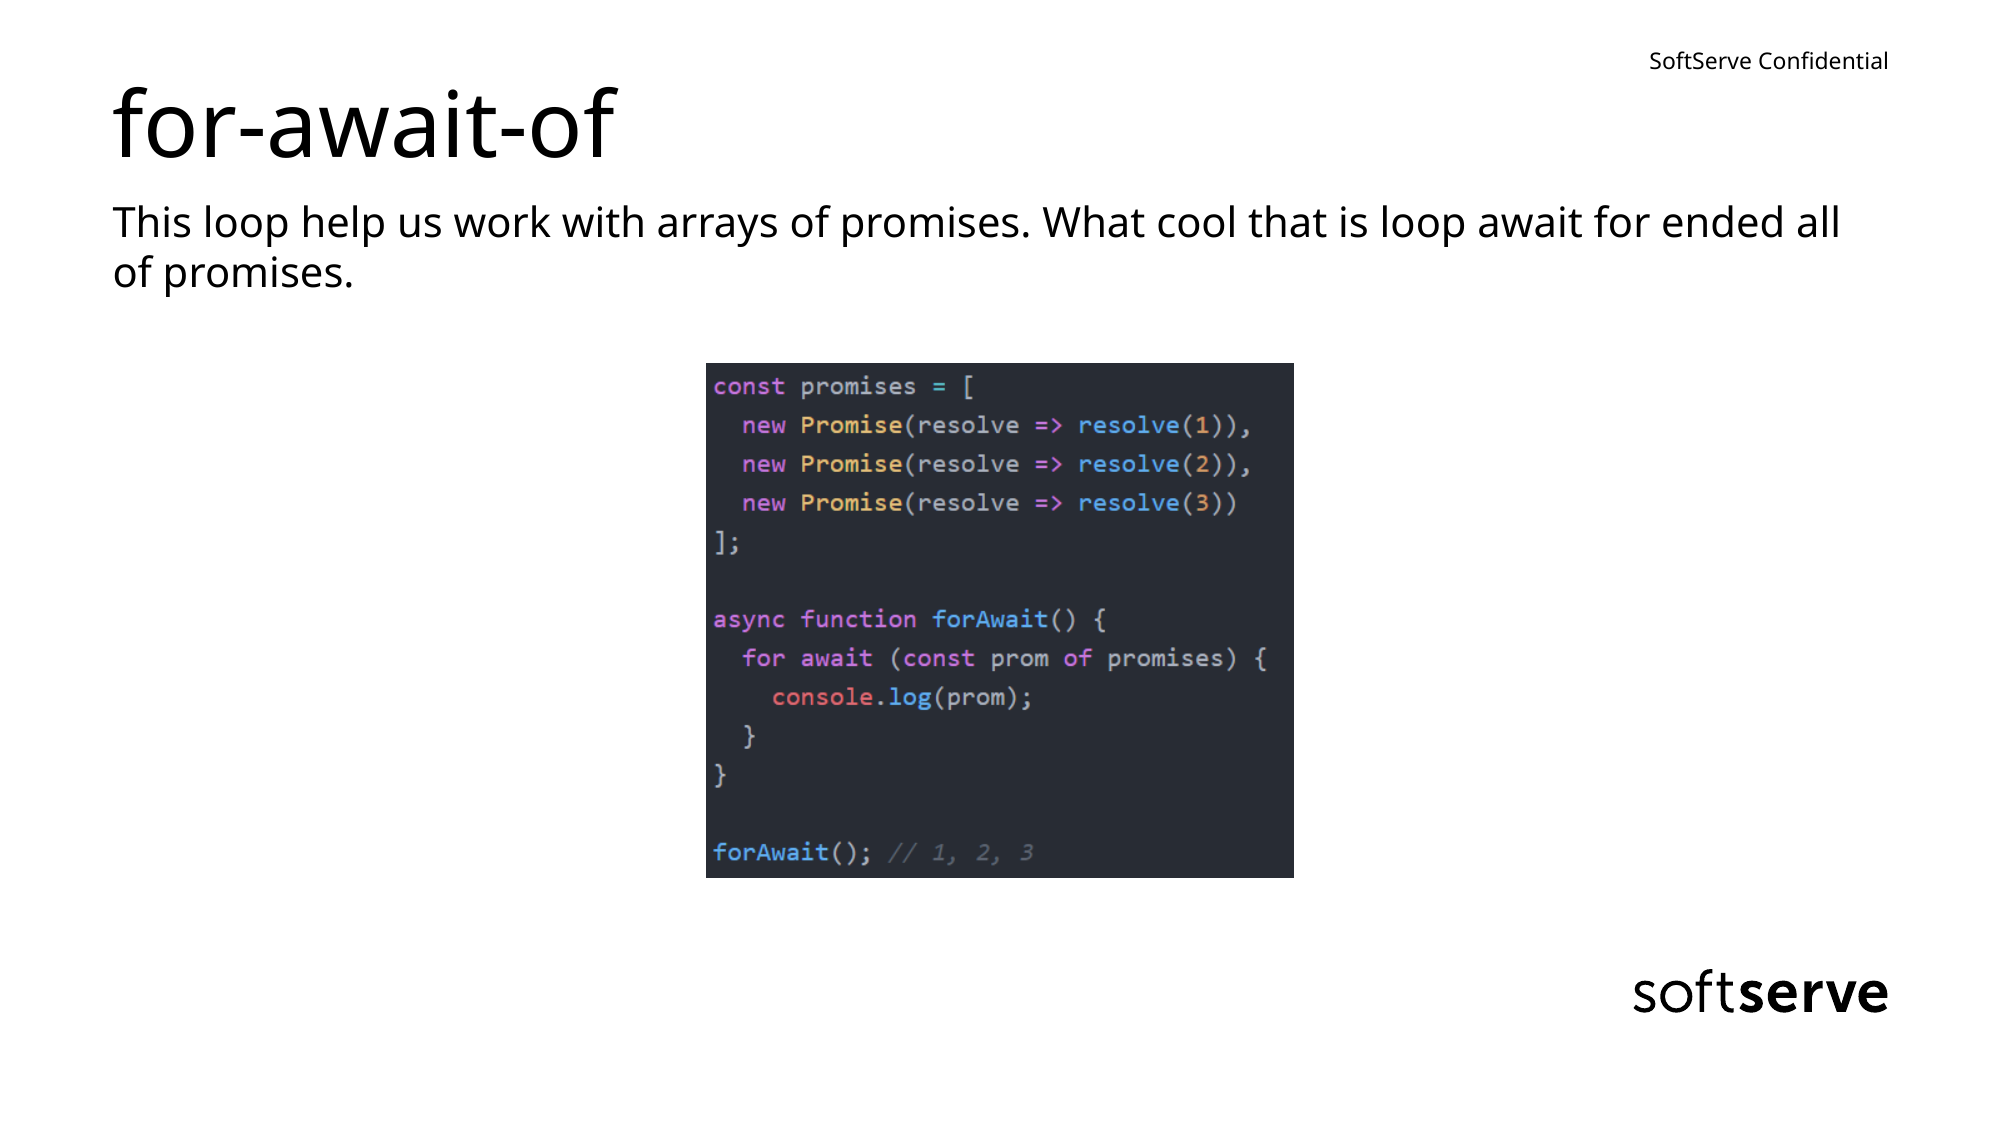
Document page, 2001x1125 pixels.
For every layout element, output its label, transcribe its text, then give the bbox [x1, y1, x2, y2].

title for-await-of [112, 71, 1888, 188]
picture [706, 363, 1294, 878]
list This loop help us work with arrays of promises. What cool that is loop await for ended all of promises. [112, 188, 1888, 1053]
